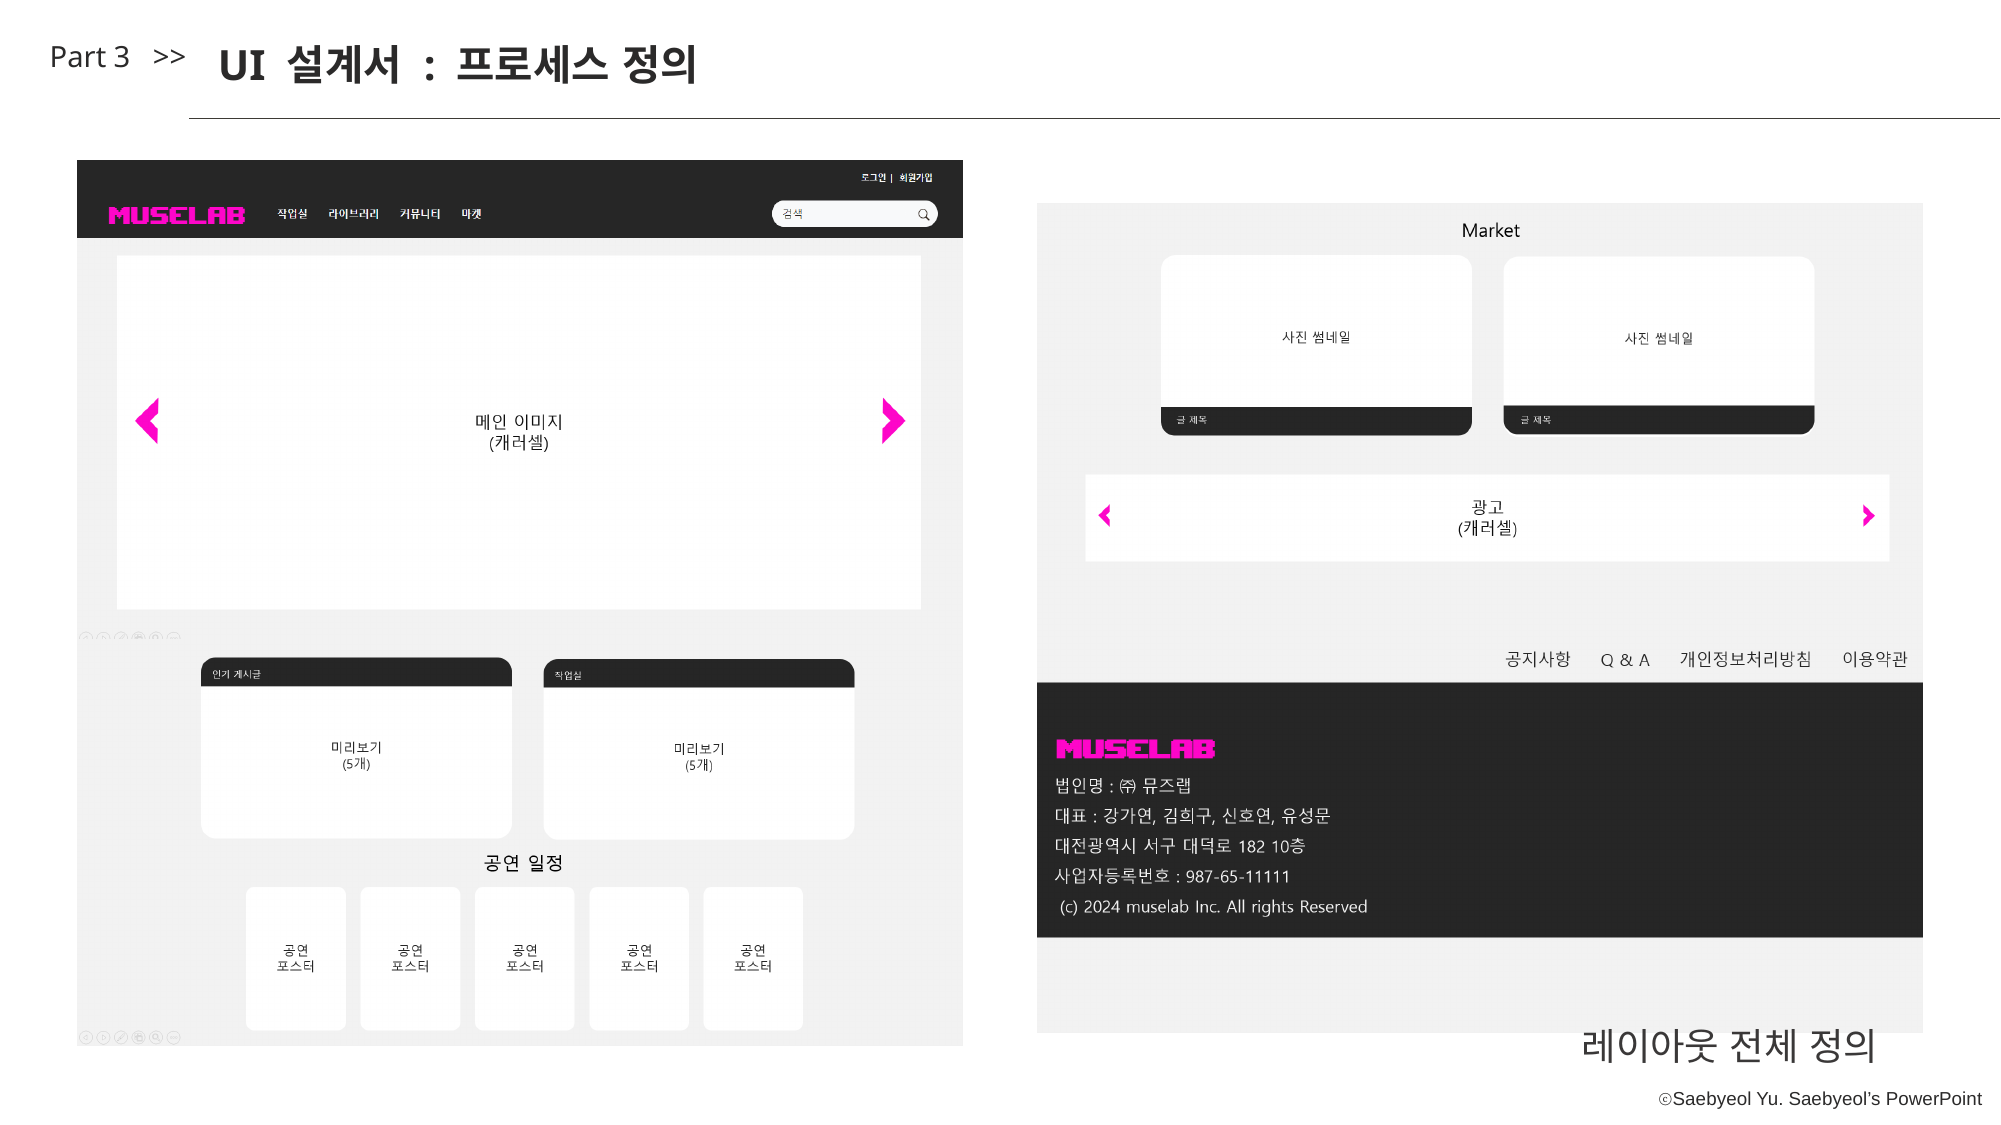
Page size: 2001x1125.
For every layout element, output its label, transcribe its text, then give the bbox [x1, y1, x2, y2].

text_box Part 3 >> [34, 30, 202, 81]
text_box 레이아웃 전체 정의 [1460, 1015, 2000, 1076]
text_box UI 설계서 : 프로세스 정의 [203, 31, 714, 97]
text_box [77, 160, 963, 1046]
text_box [1036, 203, 1923, 1033]
